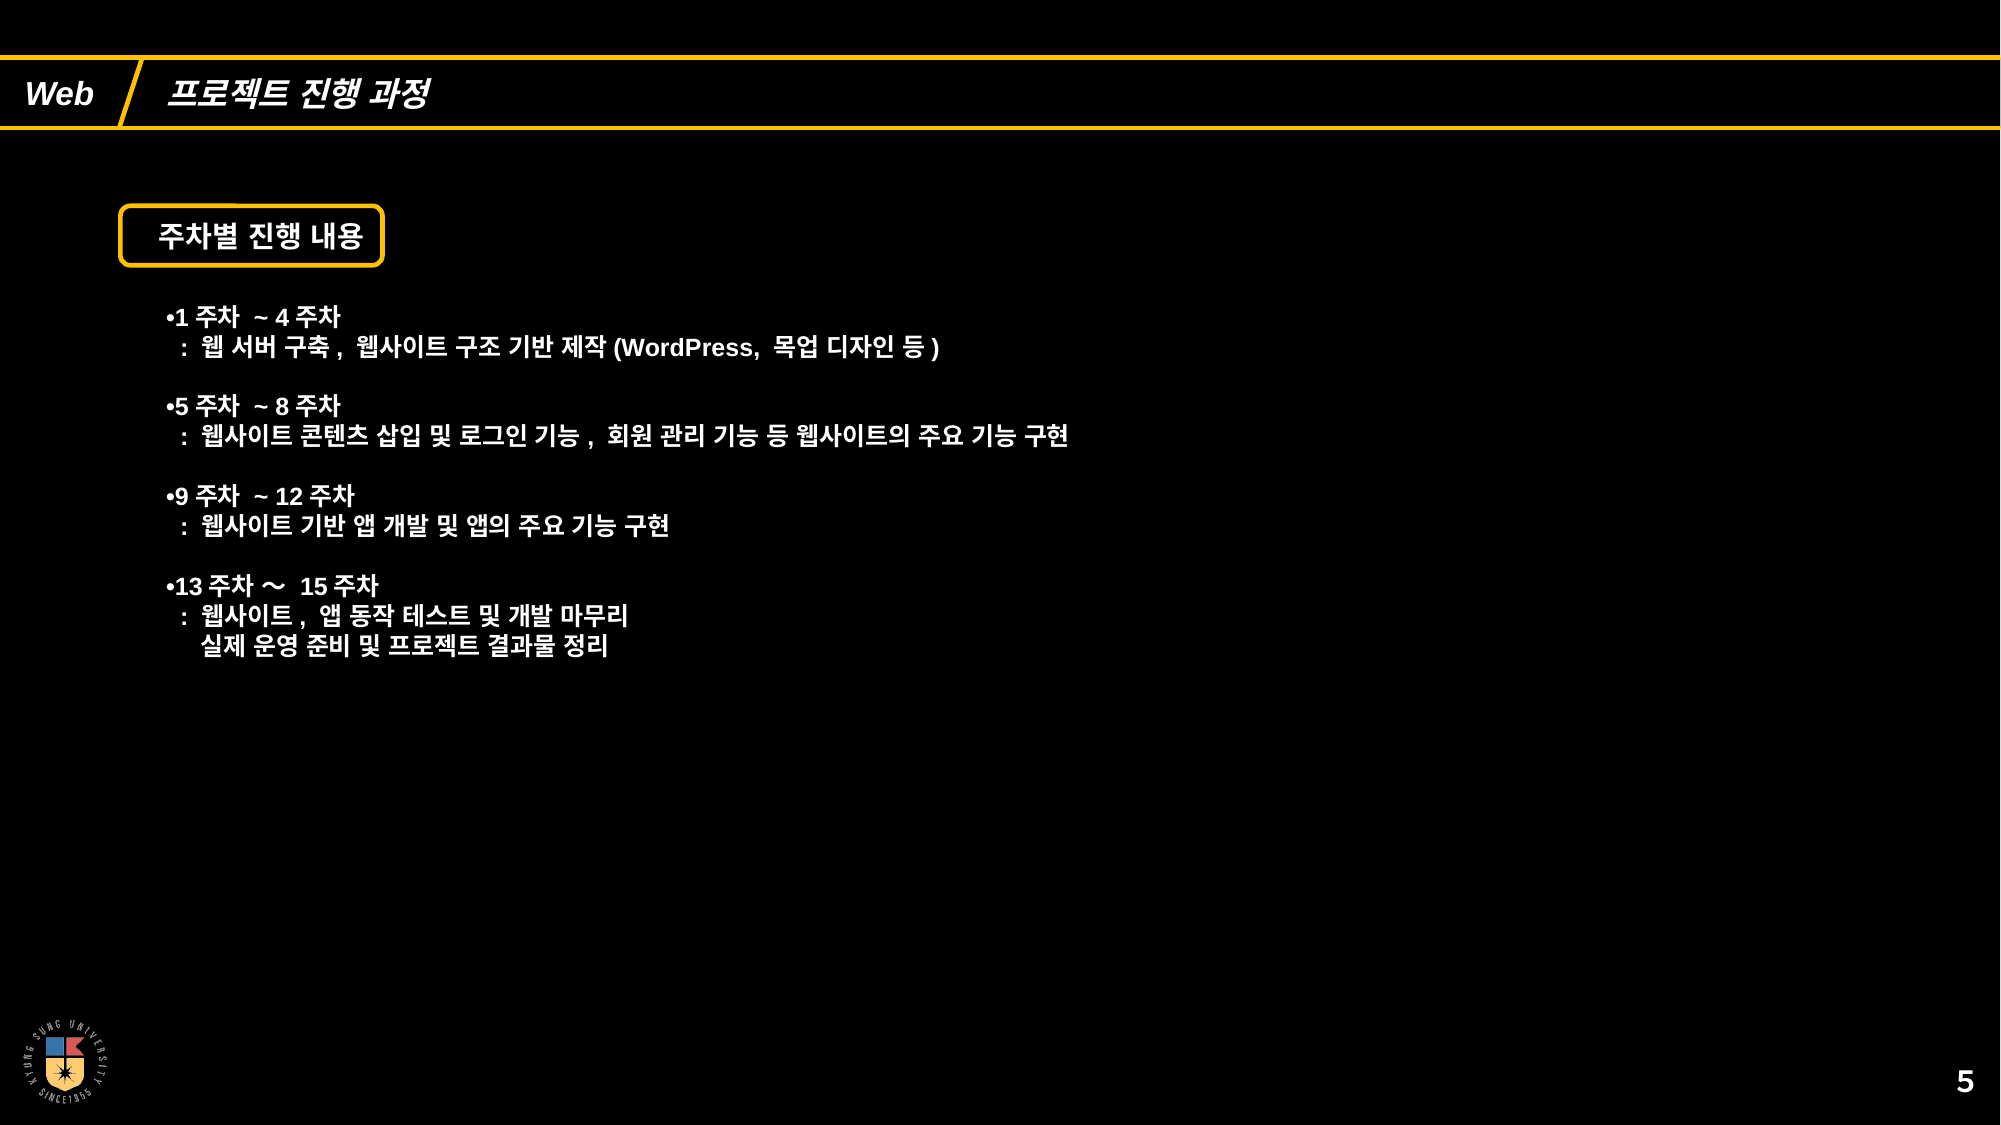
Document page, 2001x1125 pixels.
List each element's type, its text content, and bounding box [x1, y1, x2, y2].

text_box [119, 204, 384, 267]
text_box ５ [1936, 1055, 1996, 1106]
text_box 프로젝트 진행 과정 [151, 65, 444, 121]
text_box •1주차 ~ 4주차 : 웹 서버 구축, 웹사이트 구조 기반 제작(WordPress, 목업 디자인 등) •5주차 ~ 8주차 : 웹사이트 콘텐츠 삽입 및 로그인 기능, 회원 관리 기능 등 웹사이트의 주요 기능 구현 •9주차 ~ 12주차 : 웹사이트 기반 앱 개발 및 앱의 주요 기능 구현 •13주차 ～ 15주차 : 웹사이트, 앱 동작 테스트 및 개발 마무리 실제 운영 준비 및 프로젝트 결과물 정리 [151, 293, 1086, 668]
picture [22, 1018, 108, 1105]
